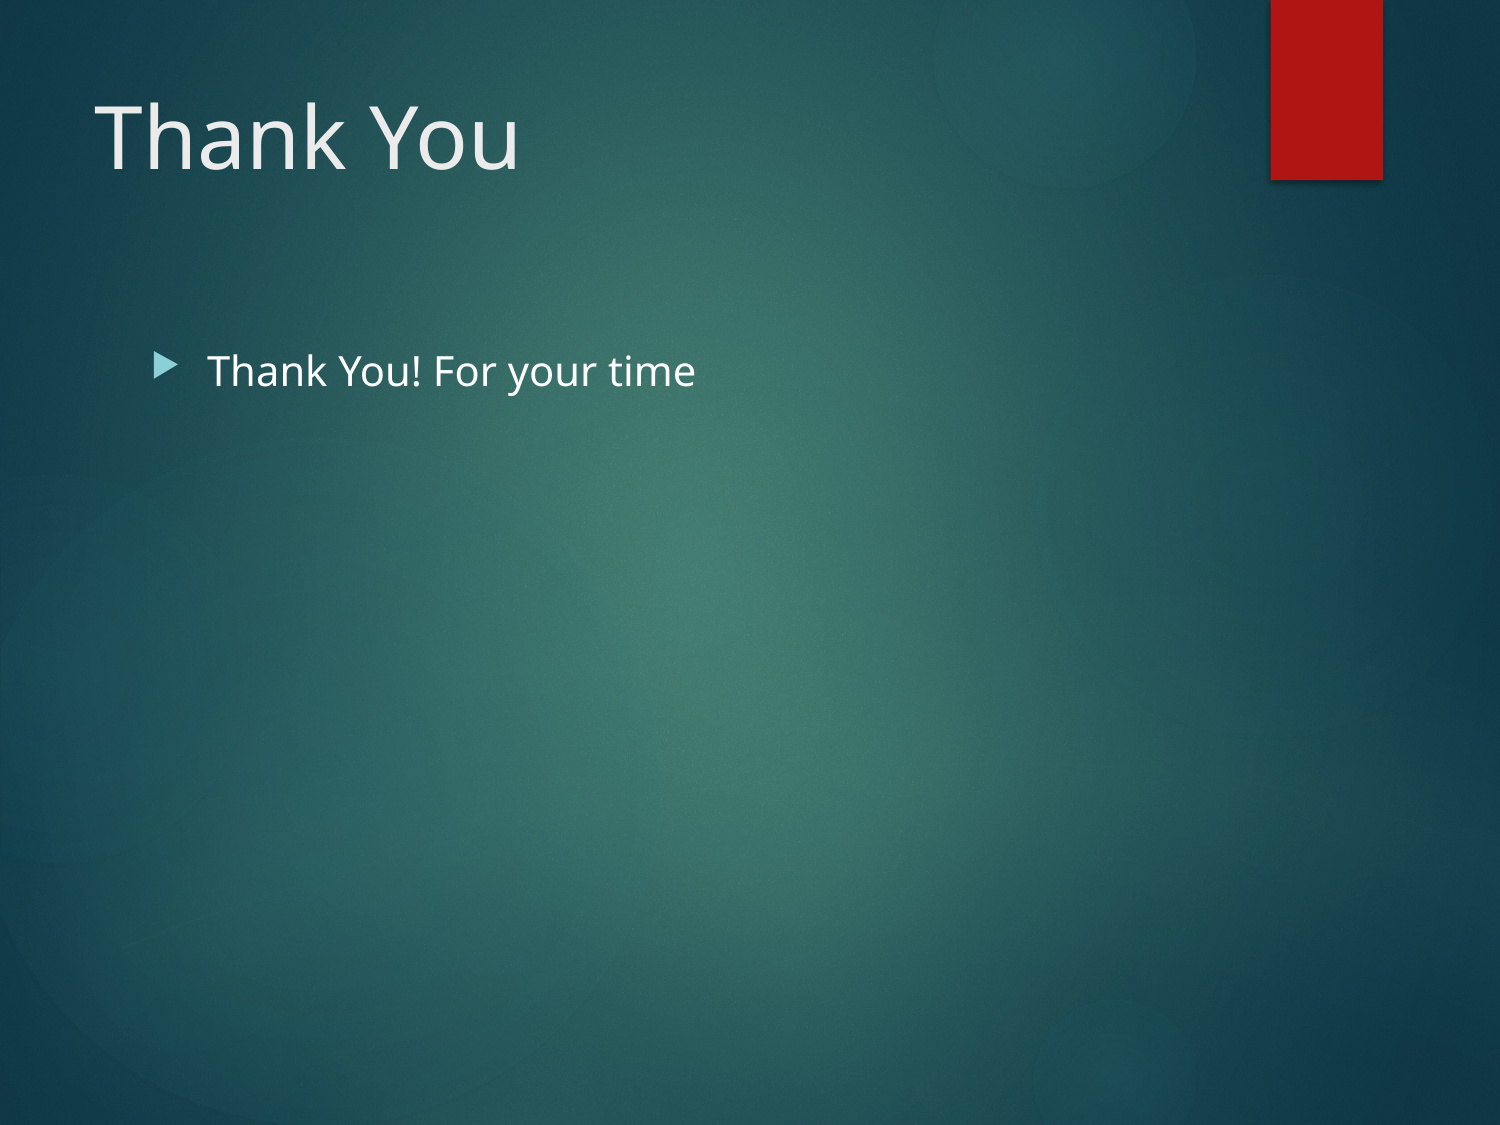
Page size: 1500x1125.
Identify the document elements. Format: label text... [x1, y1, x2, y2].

list Thank You! For your time [135, 336, 1237, 1025]
title Thank You [79, 74, 1237, 304]
